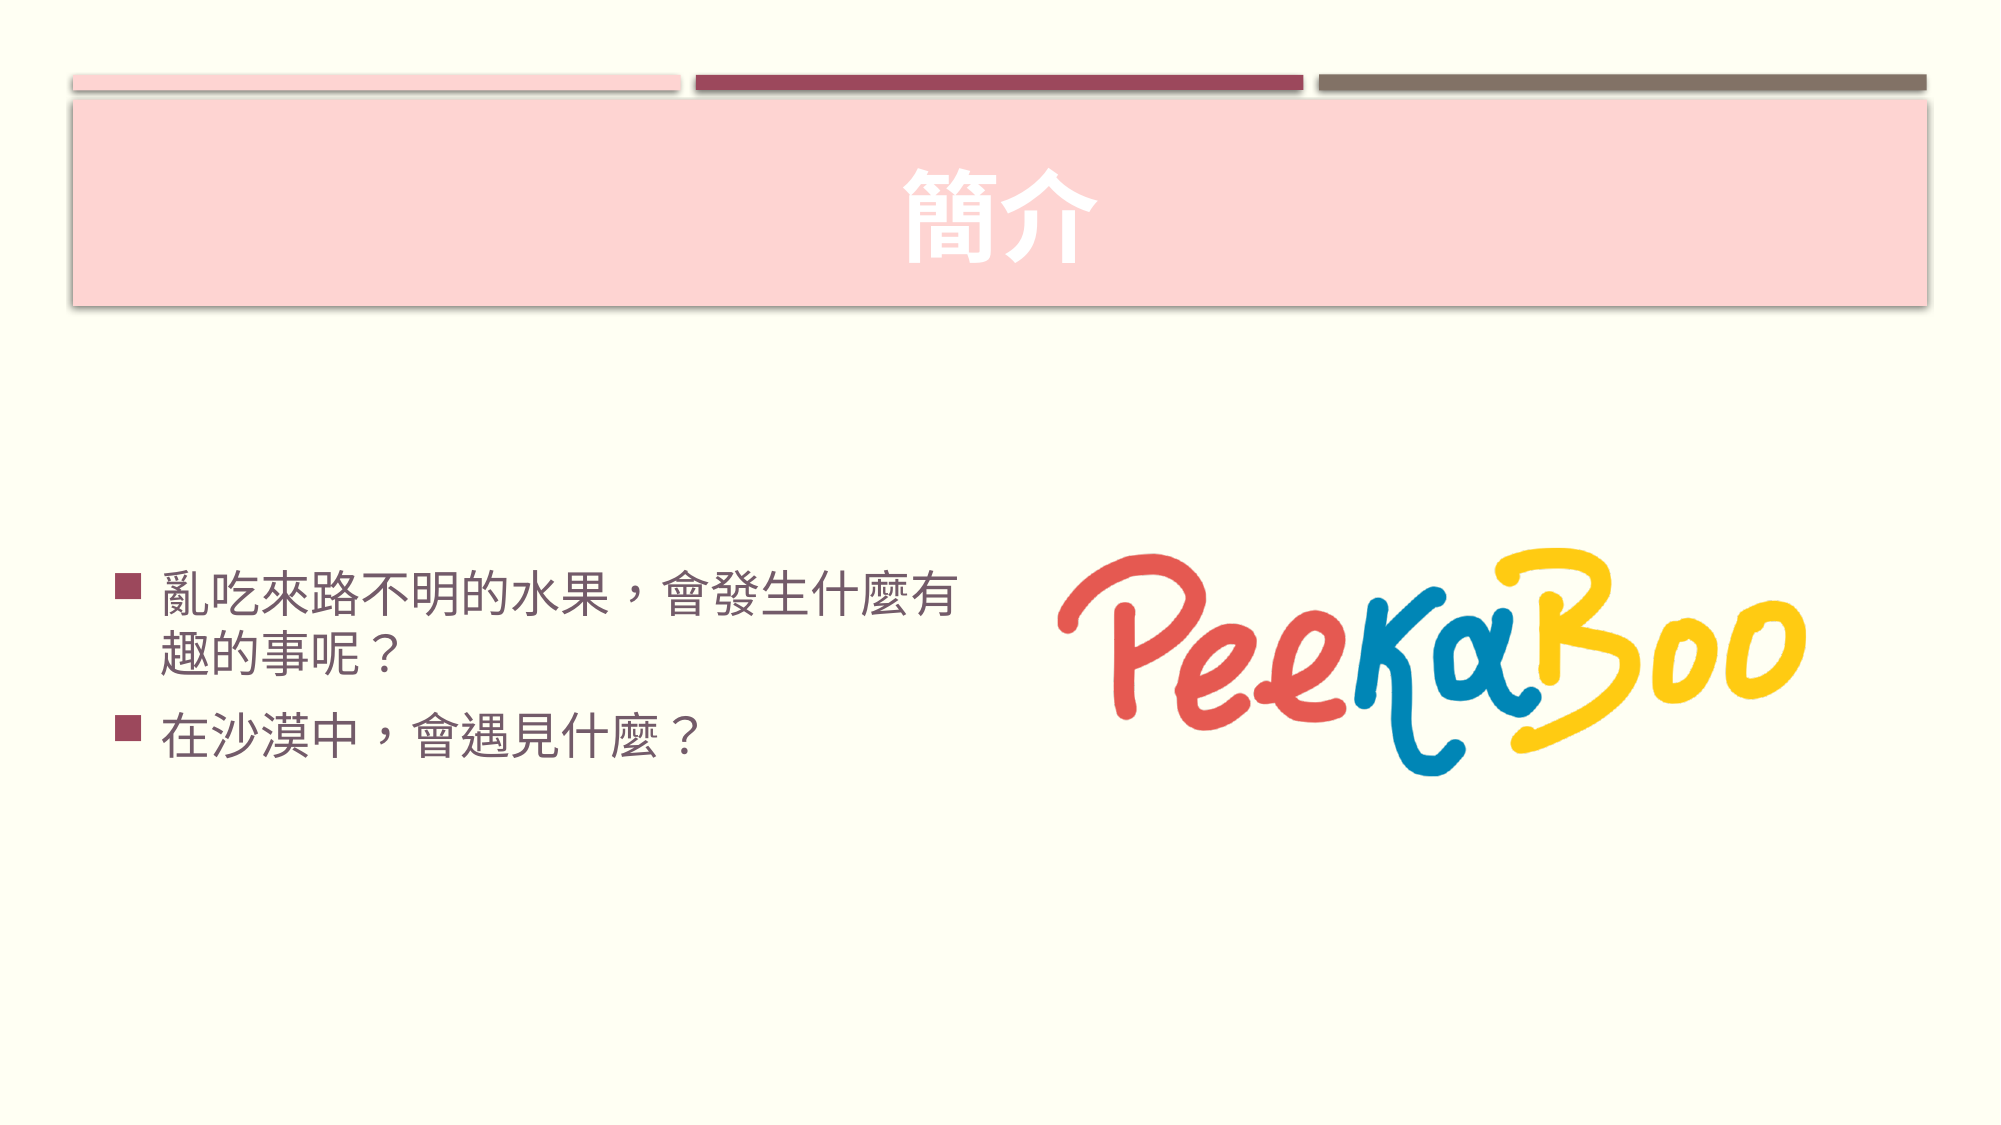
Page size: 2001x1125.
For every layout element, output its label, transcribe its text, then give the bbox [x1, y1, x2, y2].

list 亂吃來路不明的水果，會發生什麼有趣的事呢？ 在沙漠中，會遇見什麼？ [95, 365, 985, 962]
title 簡介 [95, 119, 1905, 282]
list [1014, 503, 1906, 824]
